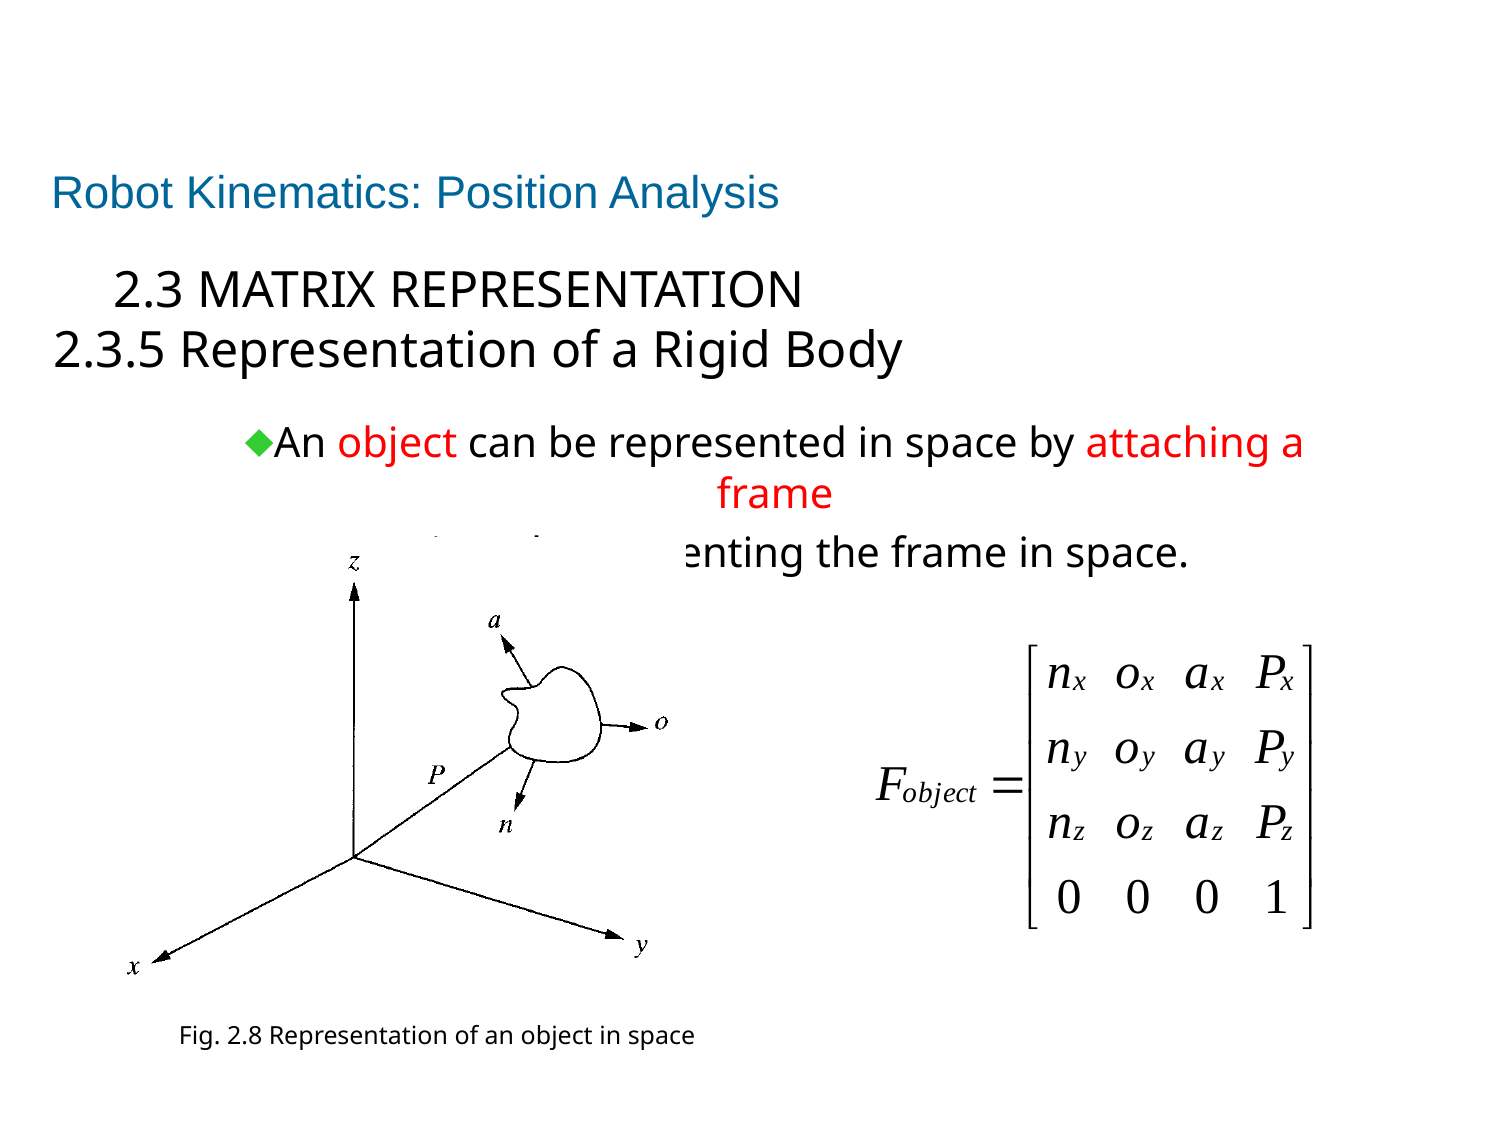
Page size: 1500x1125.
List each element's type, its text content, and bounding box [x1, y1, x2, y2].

picture [112, 537, 687, 1007]
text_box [866, 637, 1330, 938]
text_box An object can be represented in space by attaching a frame to it and representing the frame in space. [187, 399, 1363, 585]
text_box 2.3 MATRIX REPRESENTATION 2.3.5 Representation of a Rigid Body [0, 249, 994, 385]
title Robot Kinematics: Position Analysis [34, 35, 1265, 227]
text_box Fig. 2.8 Representation of an object in space [162, 1012, 713, 1058]
